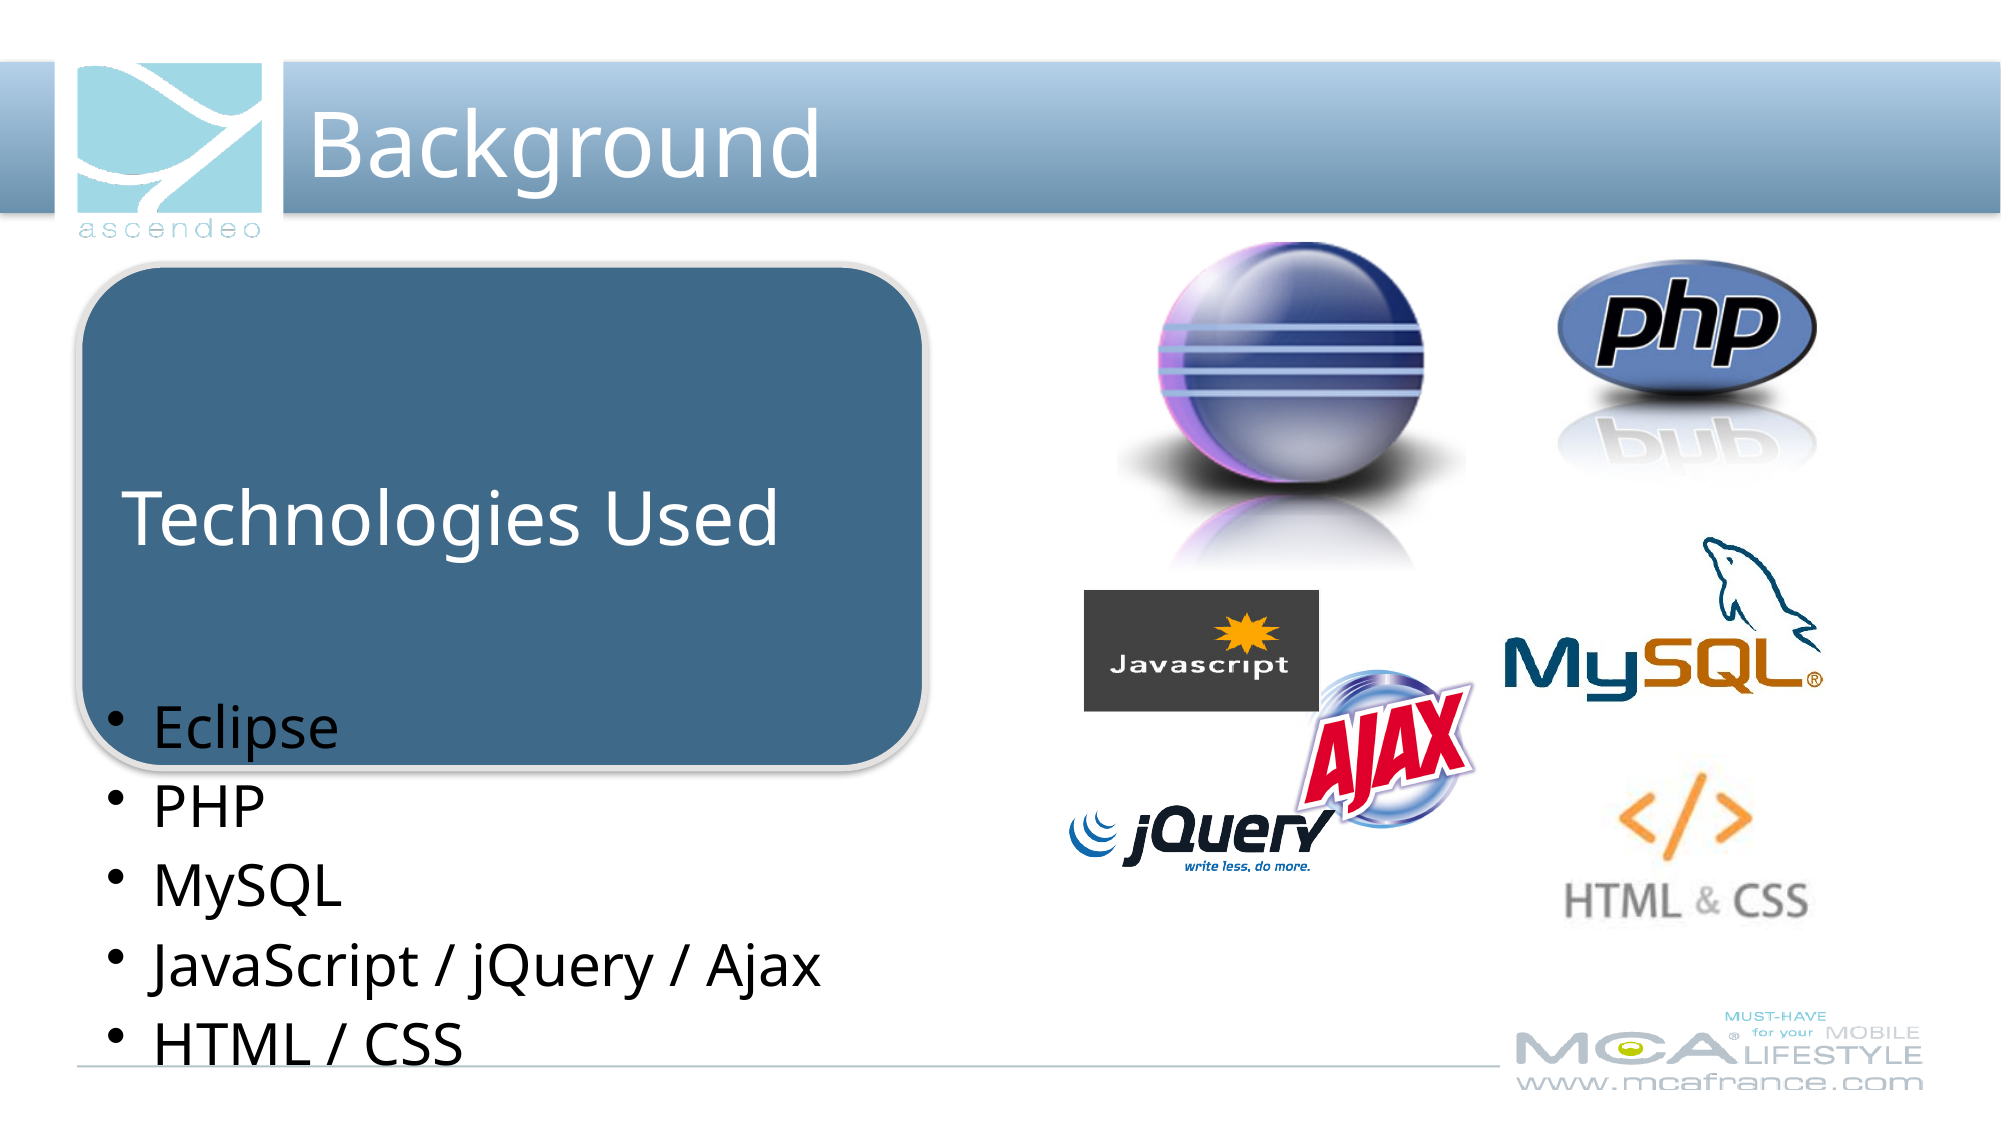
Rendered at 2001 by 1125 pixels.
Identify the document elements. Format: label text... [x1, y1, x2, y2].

picture [1552, 754, 1819, 939]
text_box Background [291, 80, 891, 209]
picture [1516, 1012, 1923, 1090]
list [78, 264, 926, 1001]
picture [1117, 223, 1466, 571]
picture [77, 62, 263, 238]
picture [1068, 246, 1825, 872]
